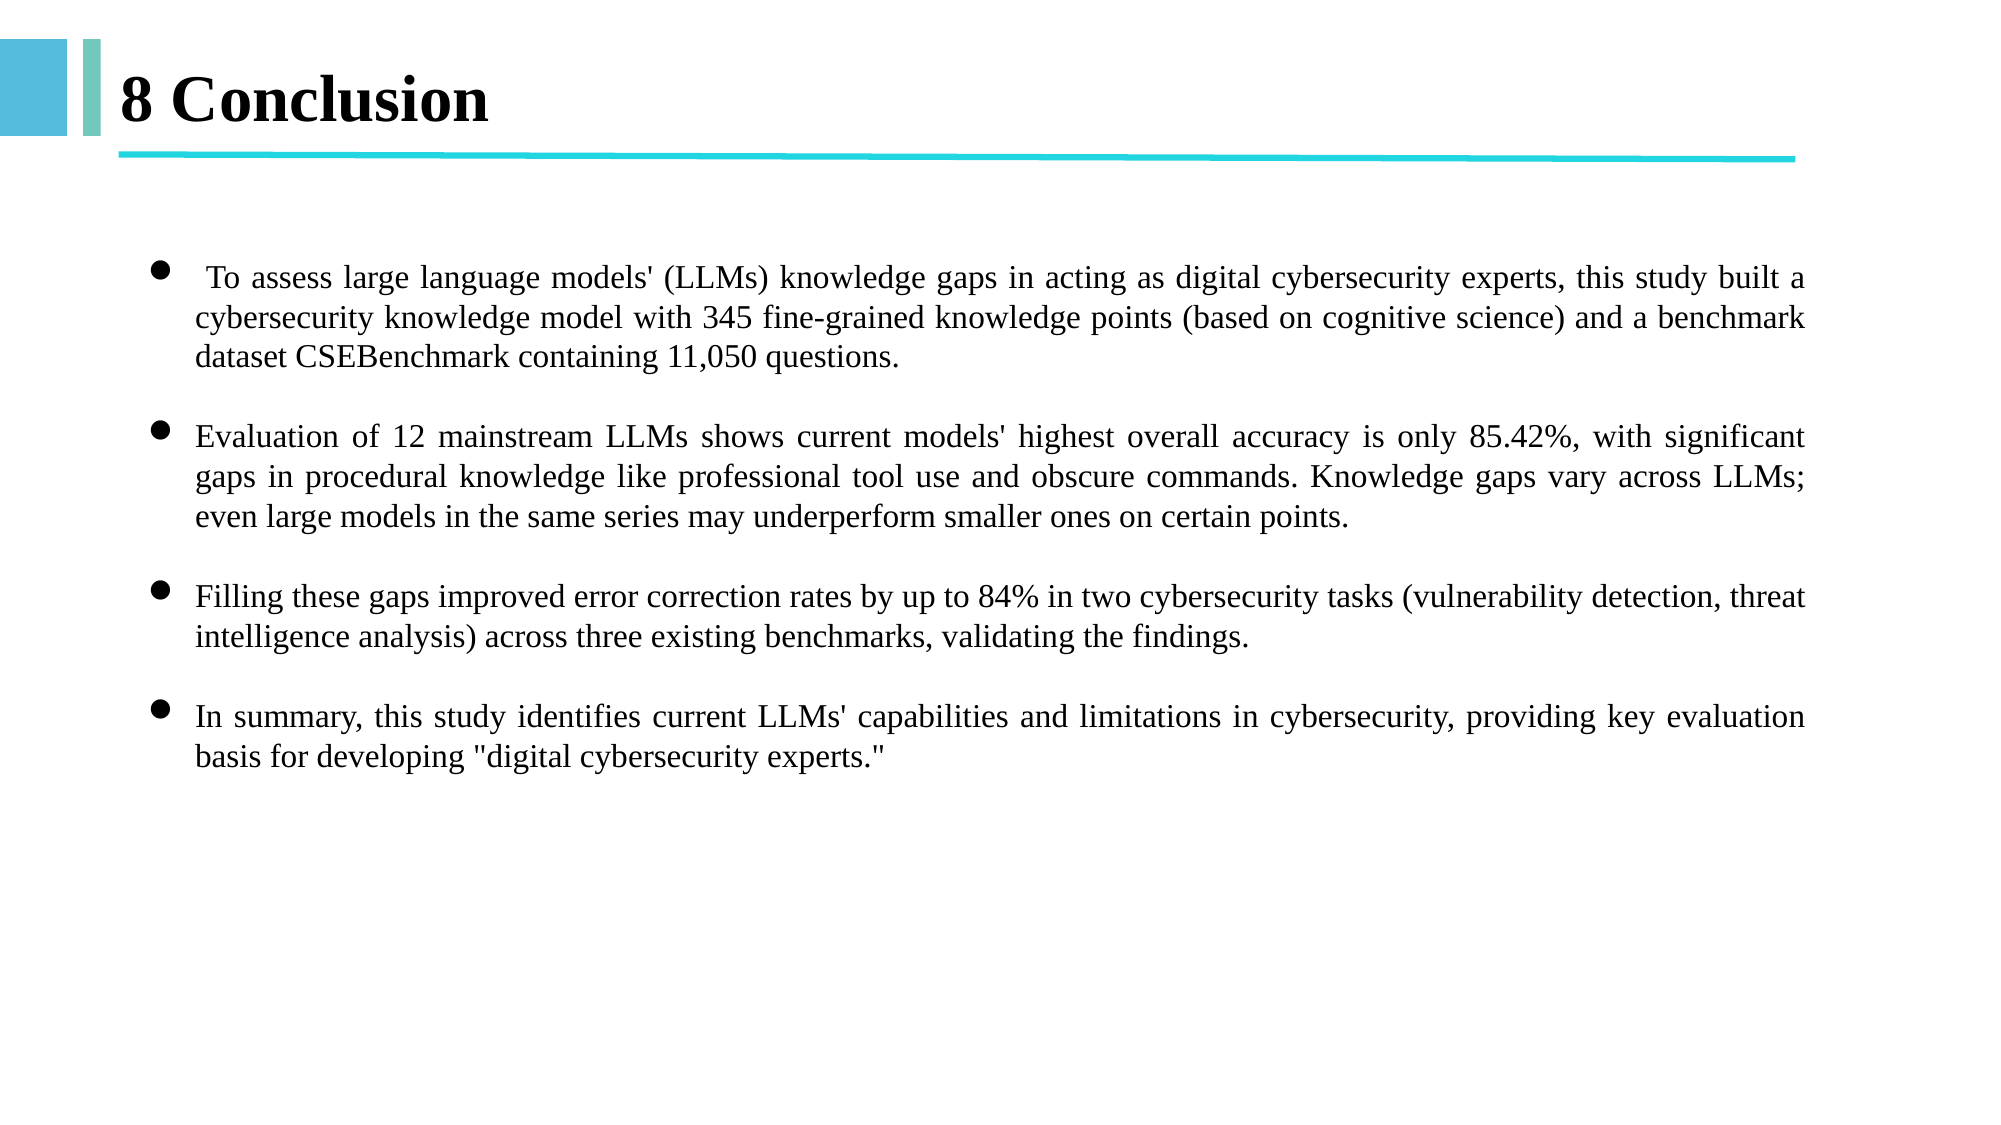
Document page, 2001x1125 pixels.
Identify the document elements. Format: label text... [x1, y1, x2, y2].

title 8 Conclusion [105, 39, 1900, 149]
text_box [118, 154, 1796, 160]
text_box To assess large language models' (LLMs) knowledge gaps in acting as digital cybersecurity experts, this study built a cybersecurity knowledge model with 345 fine-grained knowledge points (based on cognitive science) and a benchmark dataset CSEBenchmark containing 11,050 questions. Evaluation of 12 mainstream LLMs shows current models' highest overall accuracy is only 85.42%, with significant gaps in procedural knowledge like professional tool use and obscure commands. Knowledge gaps vary across LLMs; even large models in the same series may underperform smaller ones on certain points. Filling these gaps improved error correction rates by up to 84% in two cybersecurity tasks (vulnerability detection, threat intelligence analysis) across three existing benchmarks, validating the findings. In summary, this study identifies current LLMs' capabilities and limitations in cybersecurity, providing key evaluation basis for developing "digital cybersecurity experts." [133, 207, 1824, 1028]
